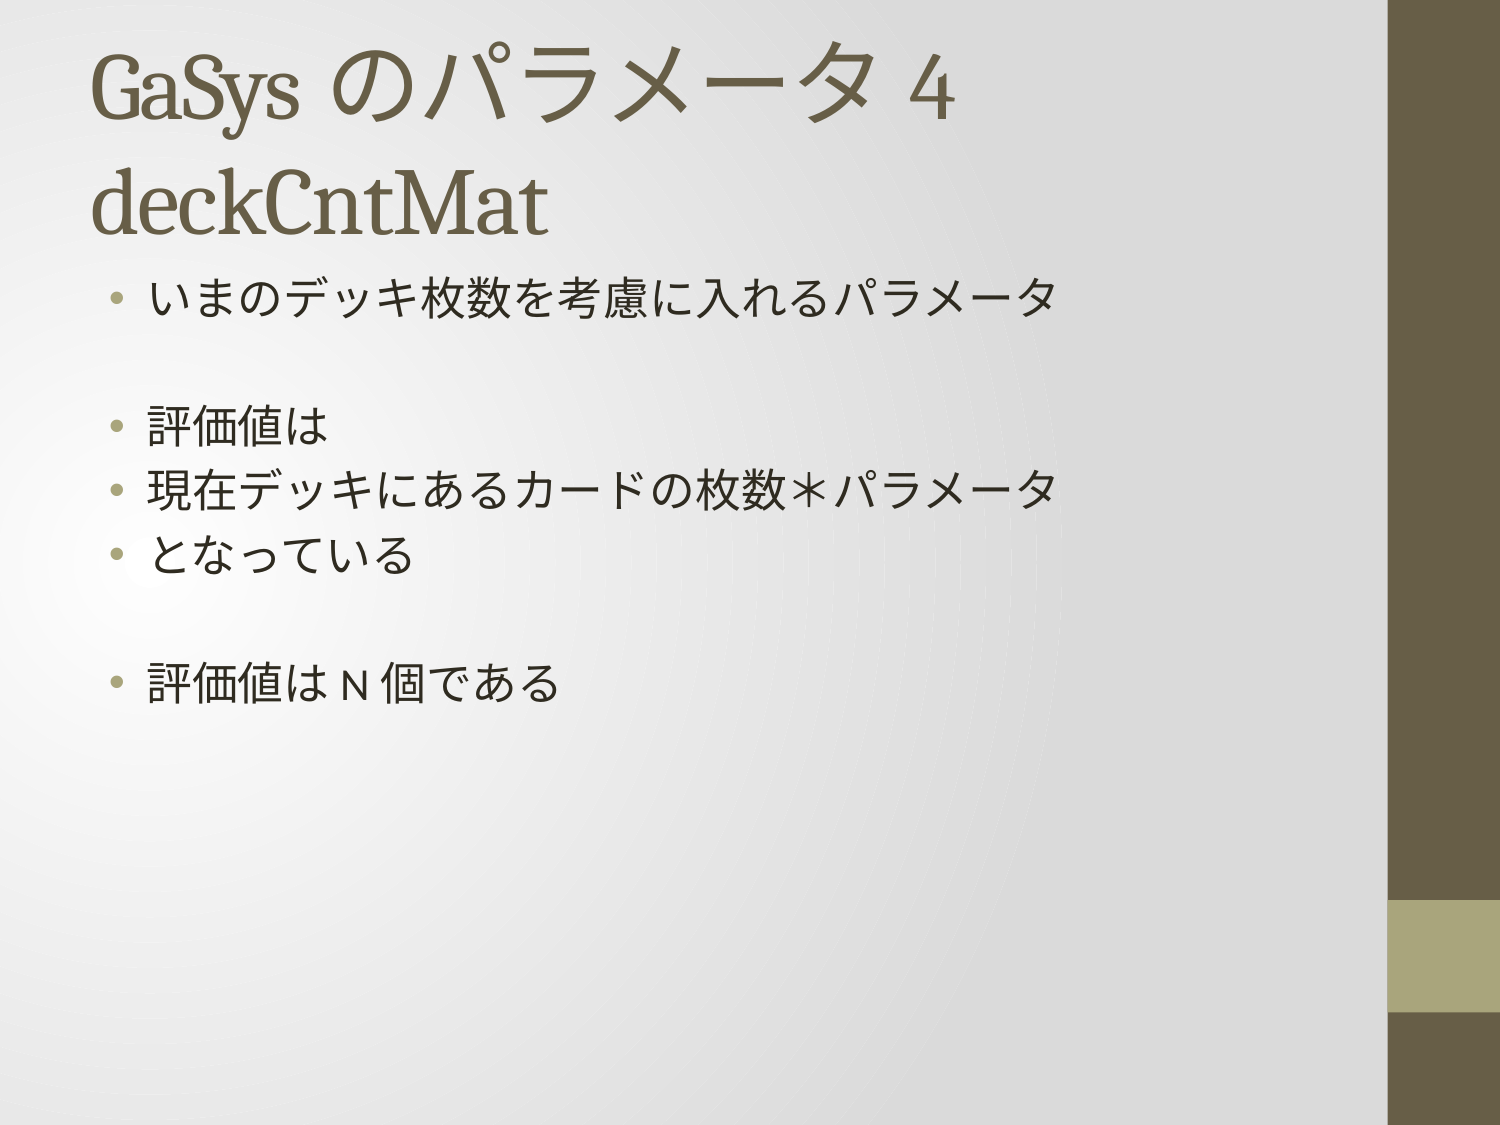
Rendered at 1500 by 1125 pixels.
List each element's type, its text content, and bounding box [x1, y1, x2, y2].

list いまのデッキ枚数を考慮に入れるパラメータ 評価値は 現在デッキにあるカードの枚数＊パラメータ となっている 評価値はN個である [75, 262, 1325, 1050]
title GaSysのパラメータ4 deckCntMat [75, 45, 1325, 233]
